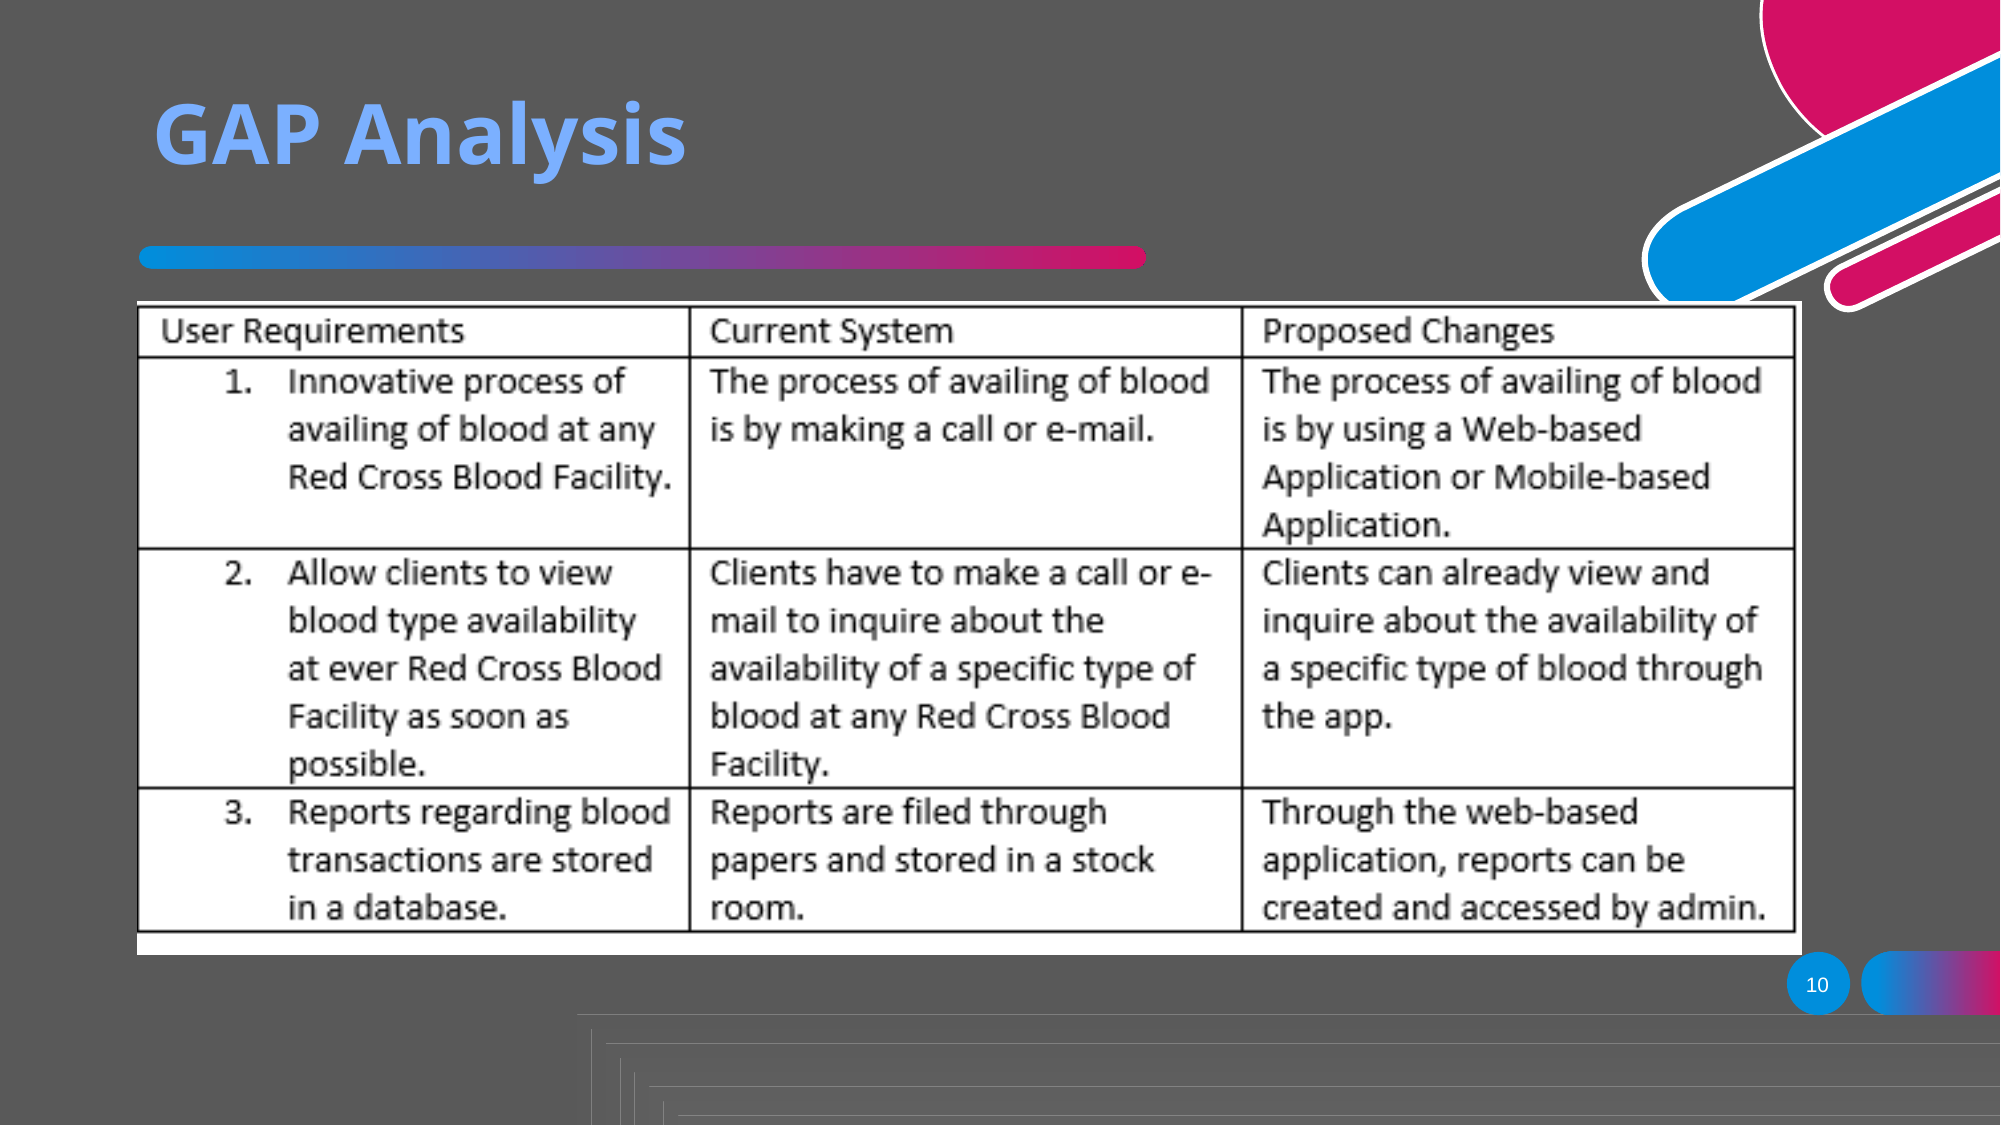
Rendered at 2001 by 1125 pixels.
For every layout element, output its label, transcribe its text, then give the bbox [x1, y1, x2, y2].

slide_number 10 [1772, 954, 1863, 1015]
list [137, 301, 1802, 955]
title GAP Analysis [137, 59, 1623, 215]
